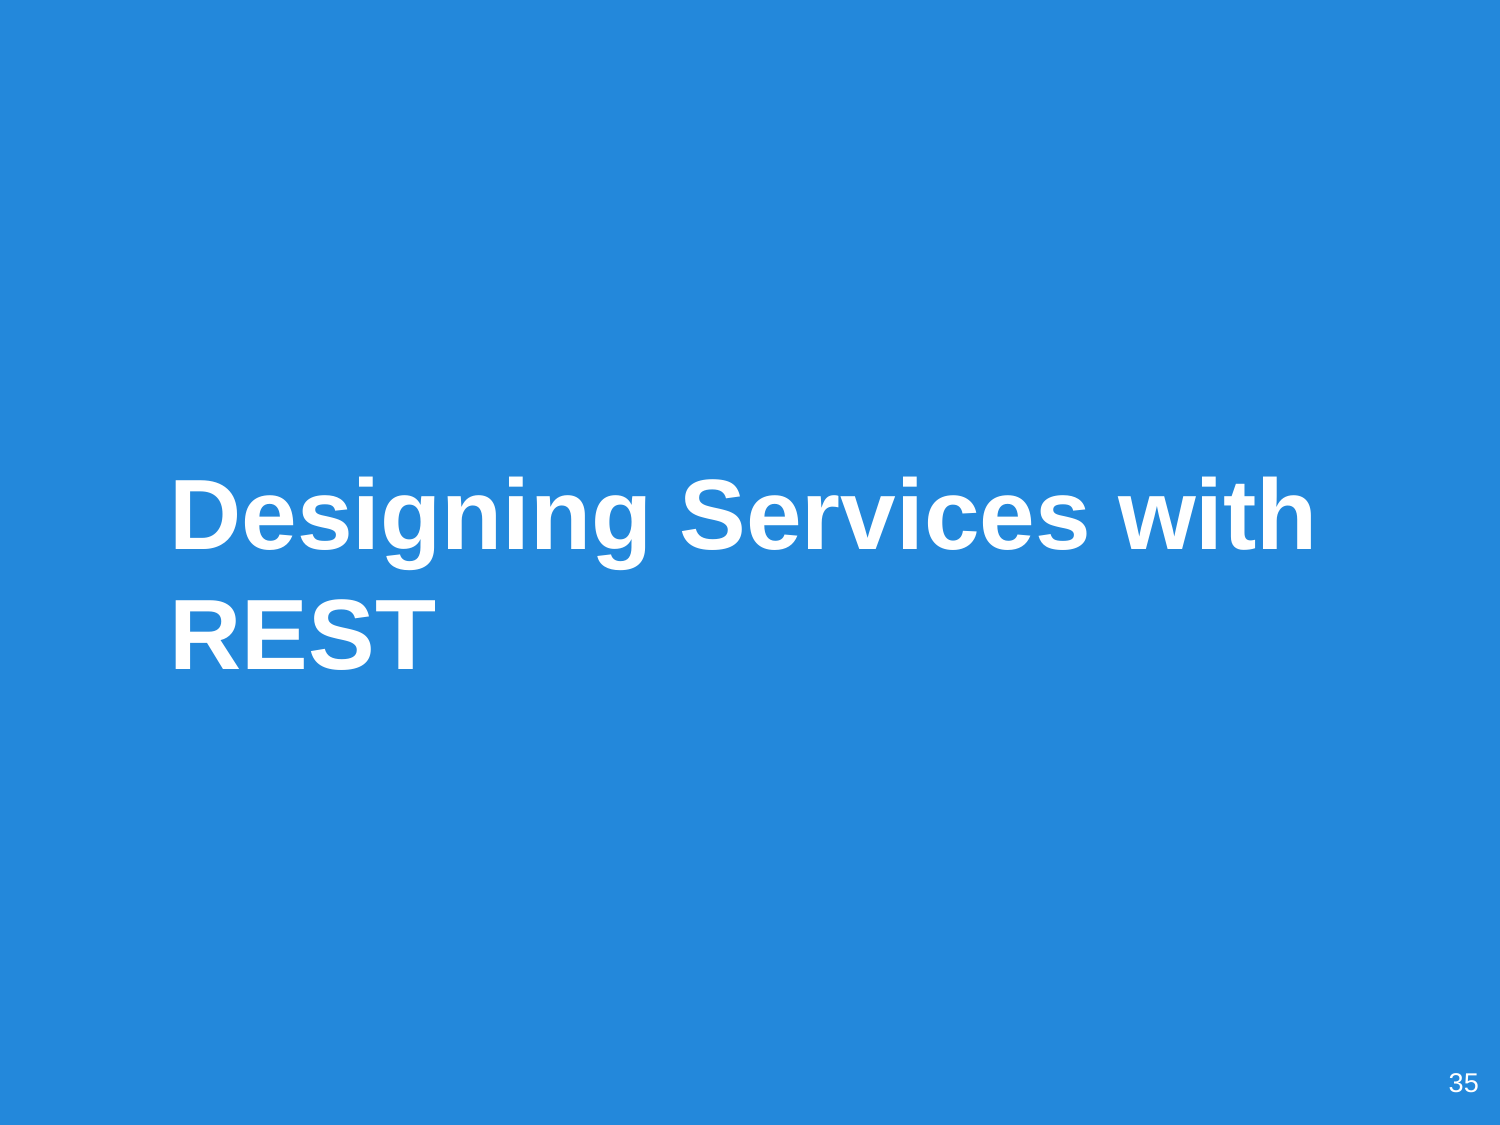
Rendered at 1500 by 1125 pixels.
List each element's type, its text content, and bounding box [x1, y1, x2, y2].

slide_number ‹#› [1403, 1038, 1494, 1125]
text_box Designing Services with REST [154, 434, 1404, 622]
